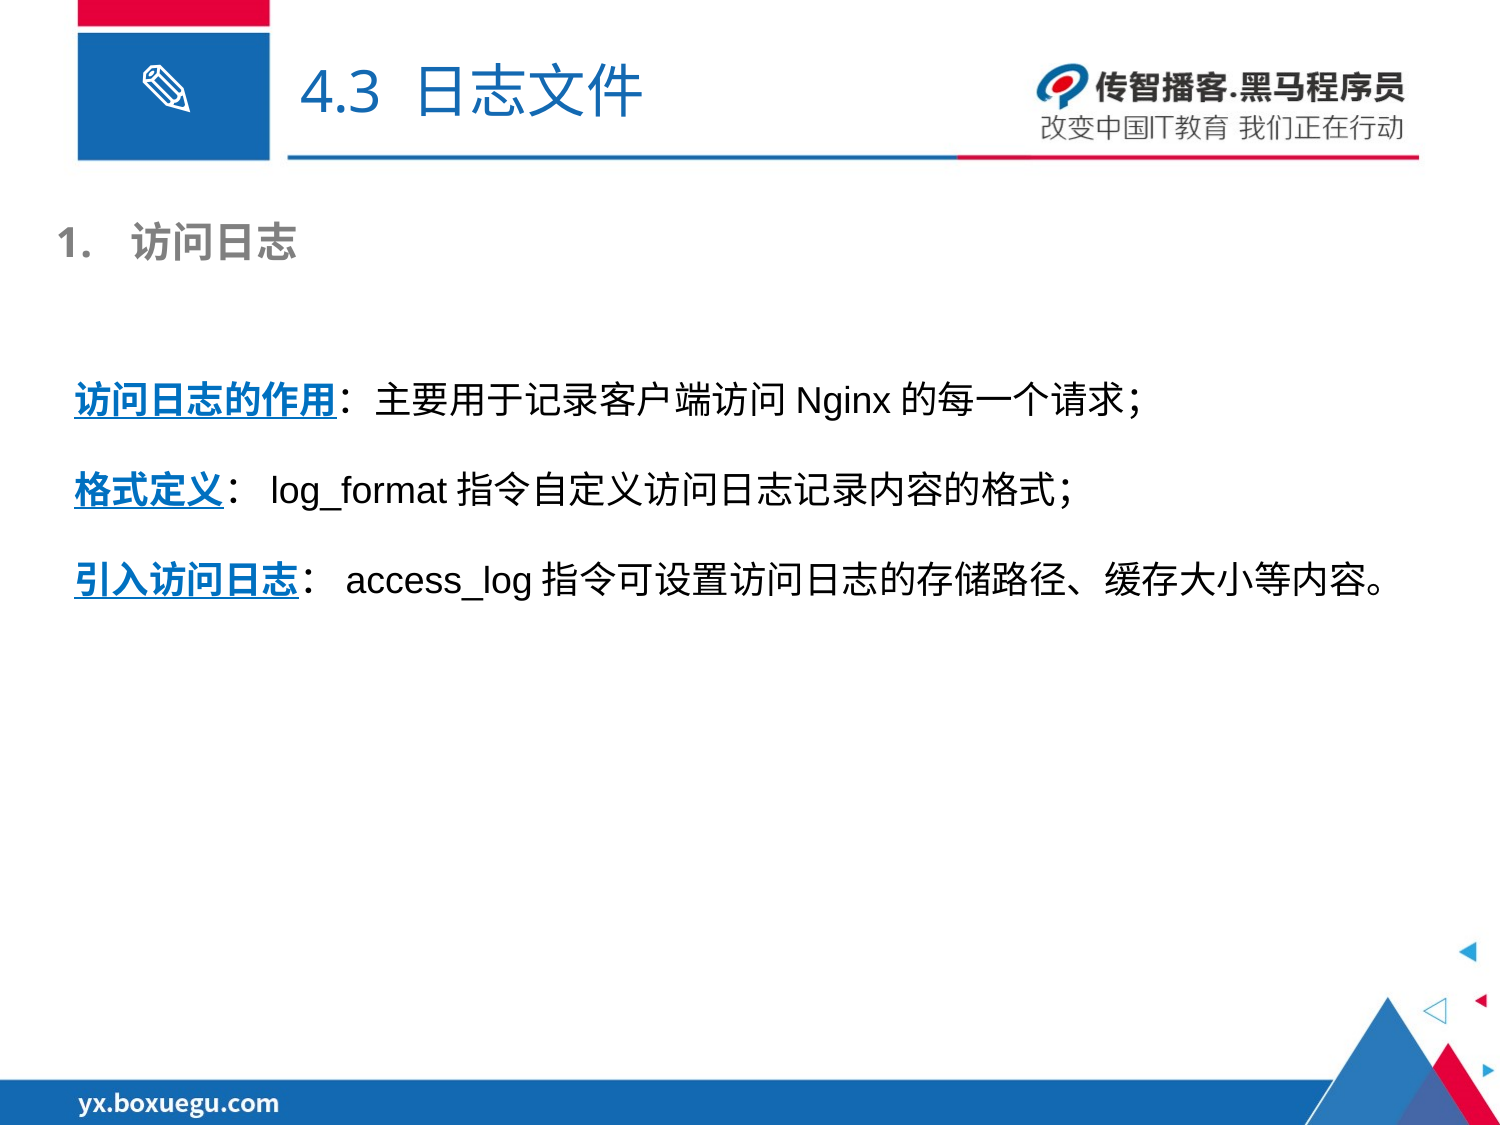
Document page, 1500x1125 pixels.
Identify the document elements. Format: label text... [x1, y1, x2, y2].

title 4.3 日志文件 [285, 25, 1137, 153]
text_box 访问日志的作用：主要用于记录客户端访问Nginx的每一个请求； 格式定义：log_format指令自定义访问日志记录内容的格式； 引入访问日志：access_log指令可设置访问日志的存储路径、缓存大小等内容。 [59, 323, 1438, 609]
picture [0, 0, 1500, 1125]
text_box 访问日志 [41, 208, 1424, 274]
